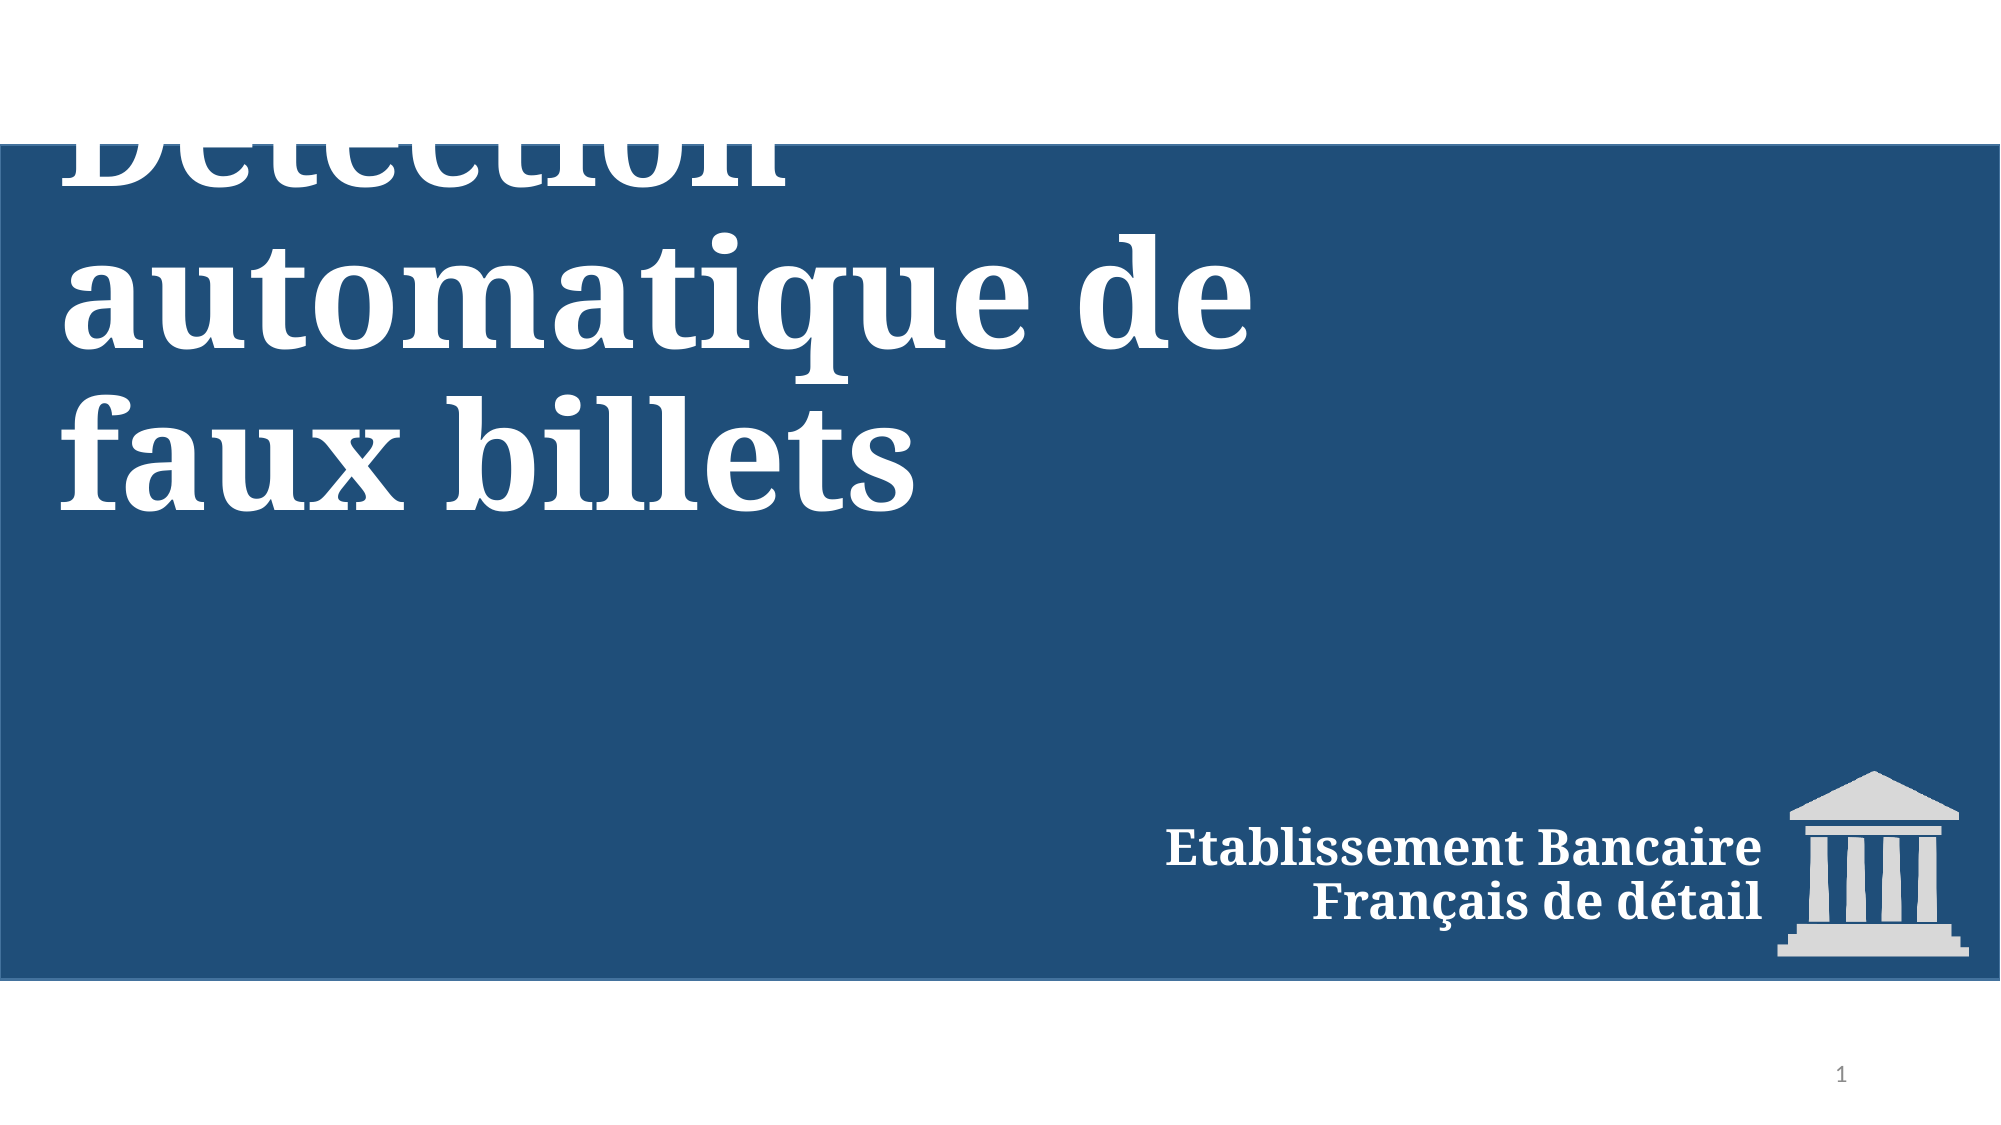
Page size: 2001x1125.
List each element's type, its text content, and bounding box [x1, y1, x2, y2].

title Détection automatique de faux billets [43, 159, 1544, 551]
picture [1723, 767, 2000, 980]
subtitle Etablissement Bancaire Français de détail [995, 814, 1779, 1019]
text_box [0, 144, 2000, 981]
slide_number 1 [1412, 1042, 1863, 1103]
